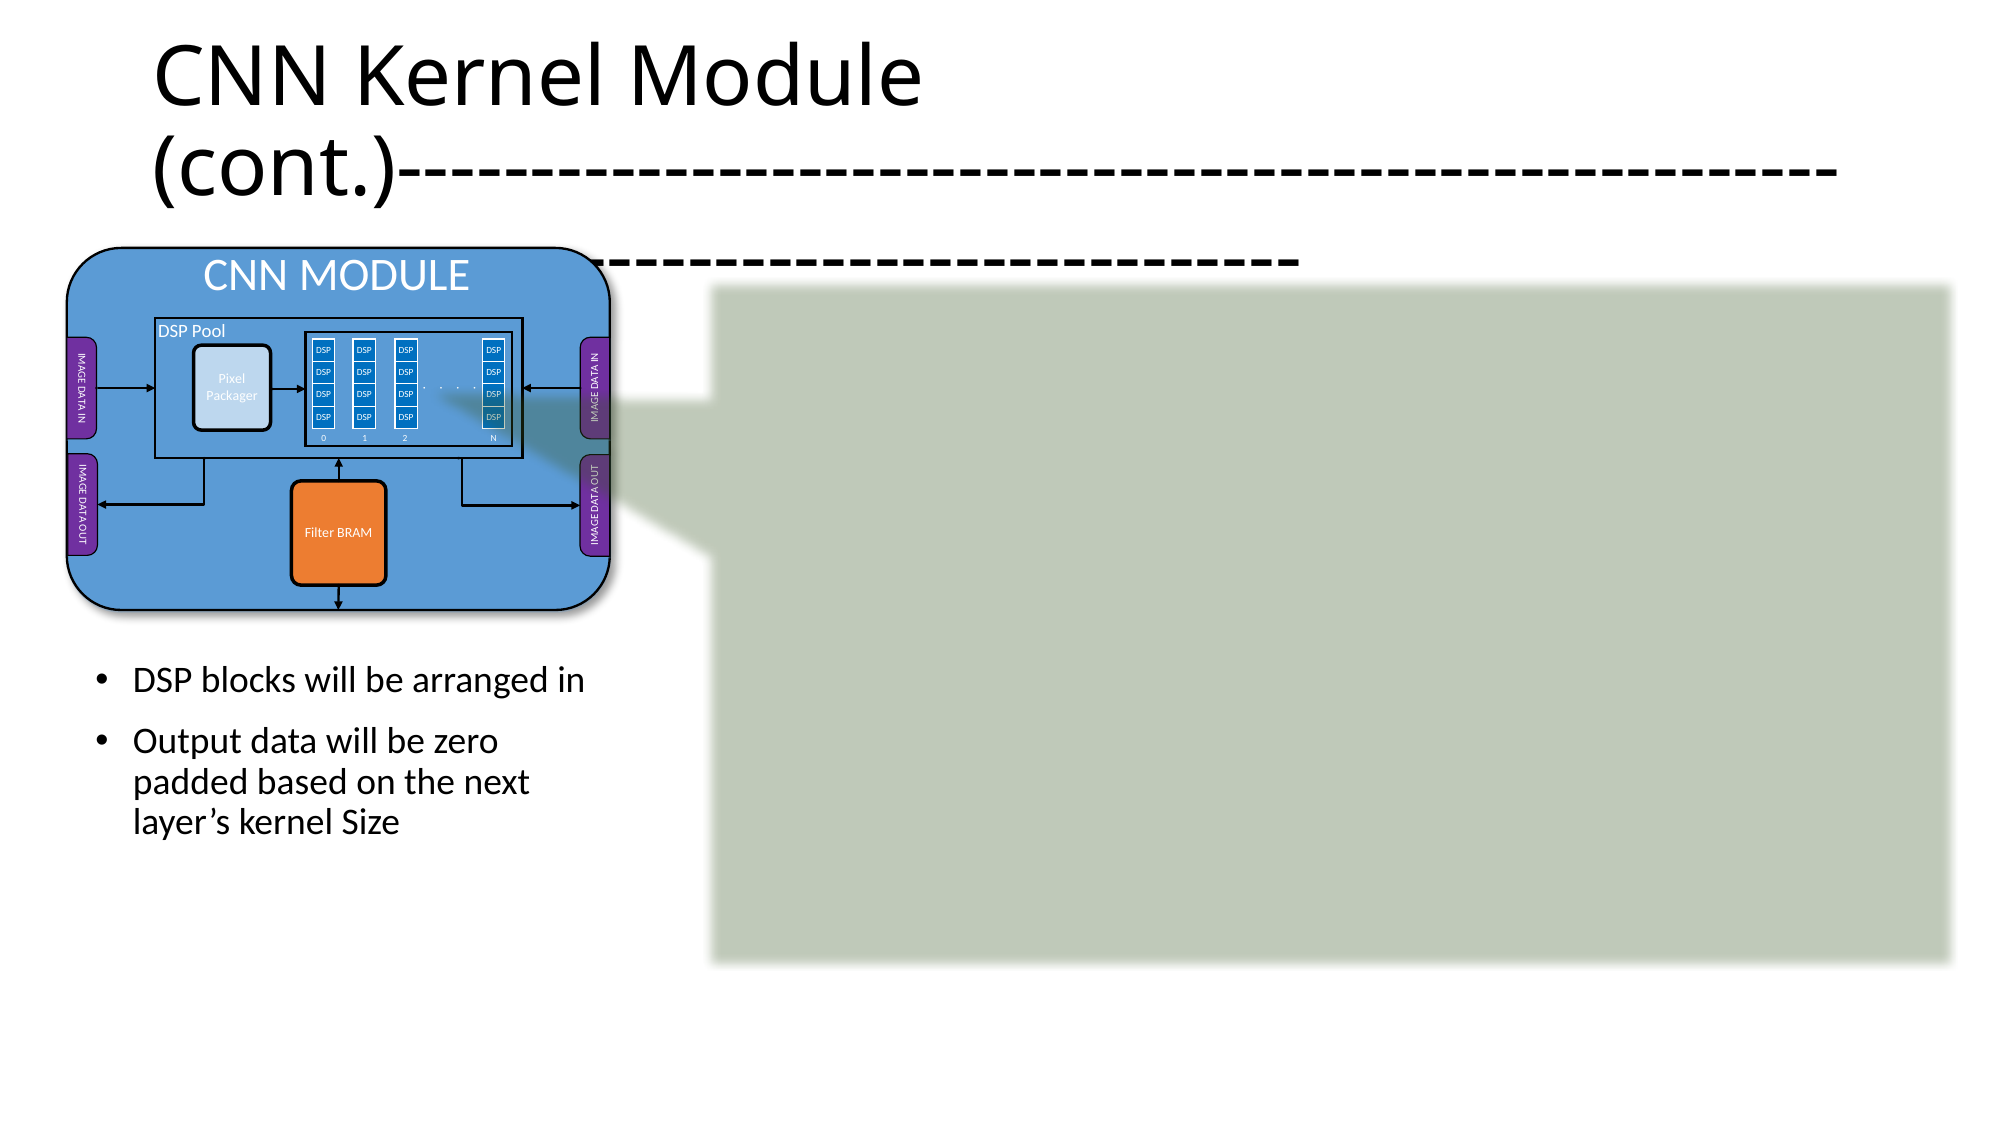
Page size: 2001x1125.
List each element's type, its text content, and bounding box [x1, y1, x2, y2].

list DSP blocks will be arranged in Output data will be zero padded based on the next layer’s kernel Size [80, 652, 630, 1109]
text_box [615, 293, 1944, 956]
picture [62, 232, 615, 616]
title CNN Kernel Module (cont.)------------------------------------------------------------------------------------------------- [137, 59, 1863, 278]
